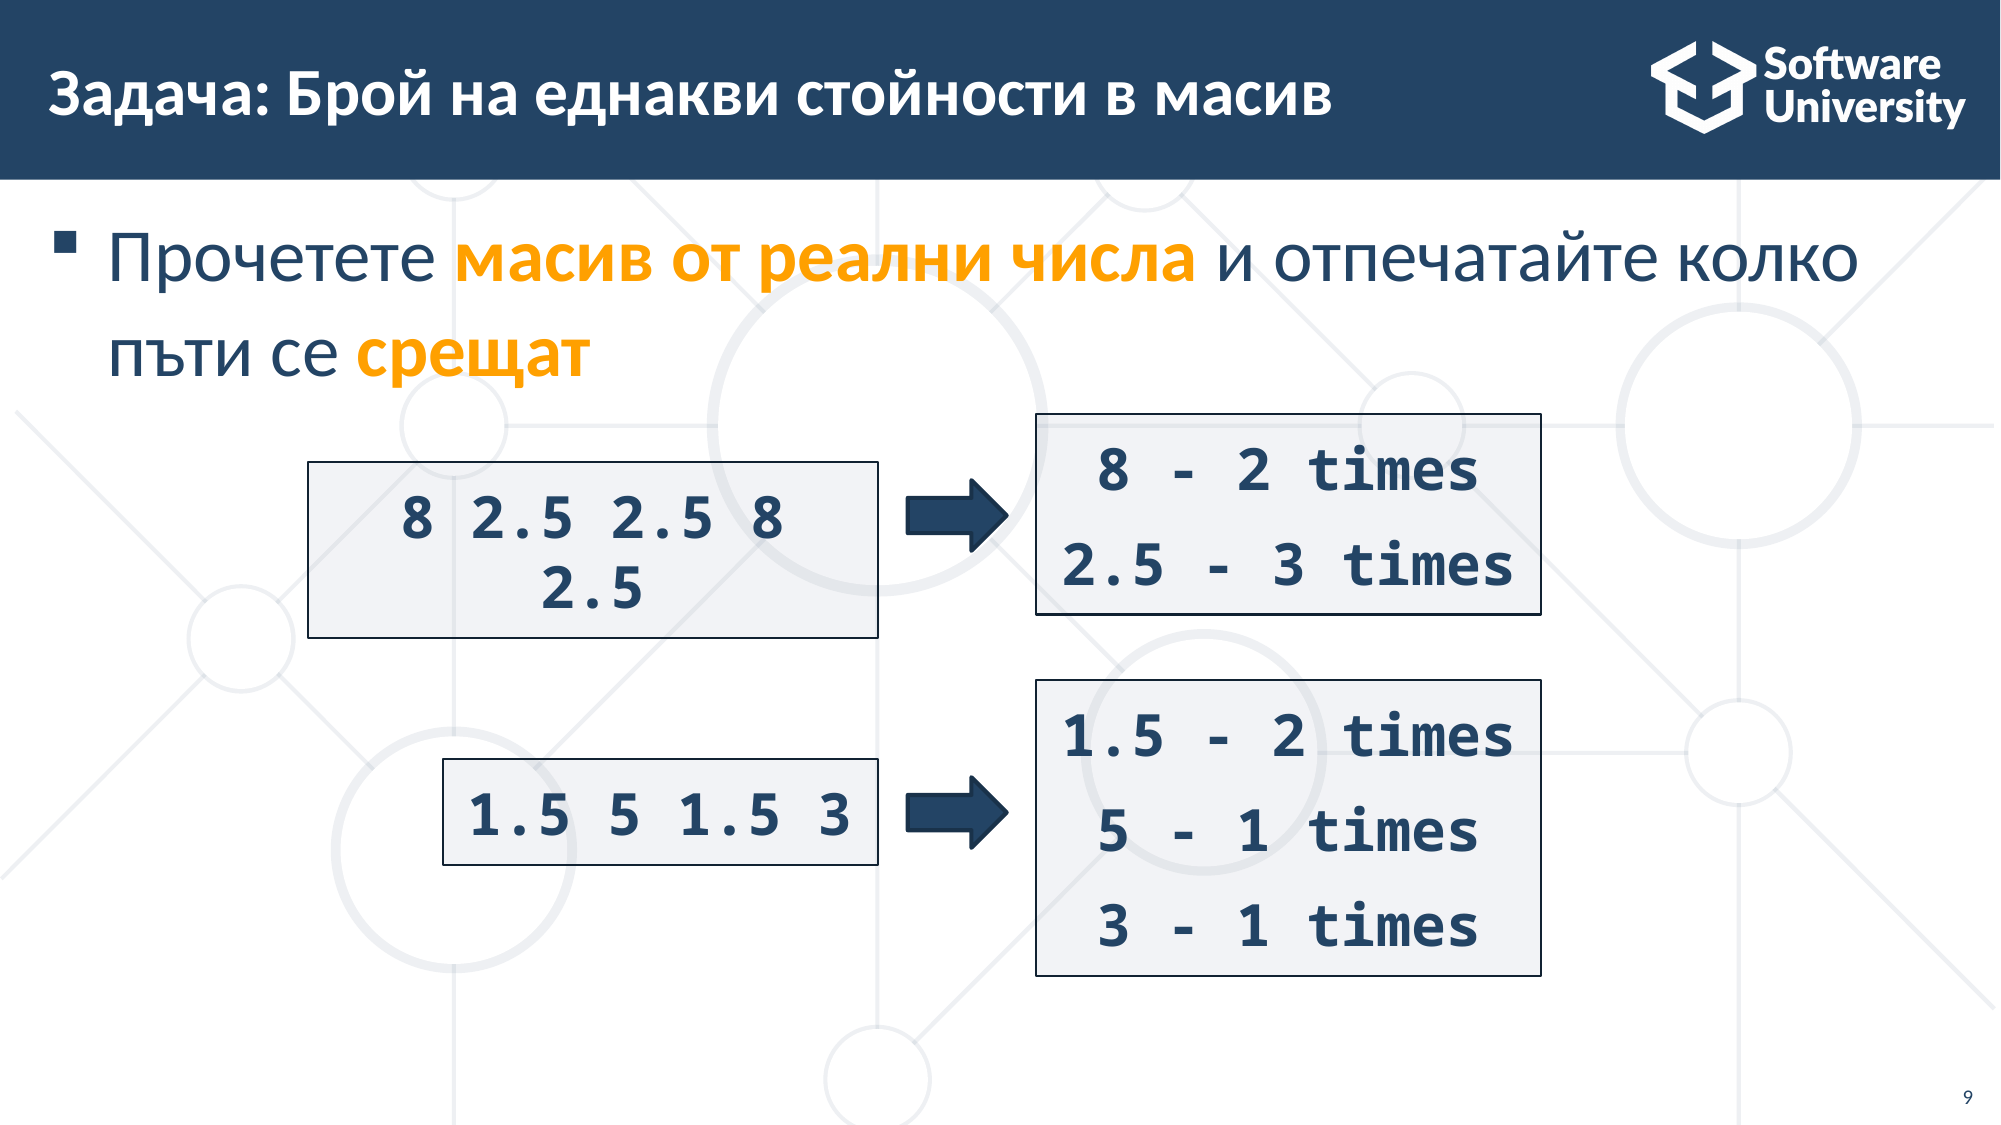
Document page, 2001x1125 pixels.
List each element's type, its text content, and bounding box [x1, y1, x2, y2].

text_box 8 - 2 times 2.5 - 3 times [1036, 414, 1541, 615]
list Прочетете масив от реални числа и отпечатайте колко пъти се срещат [31, 196, 1970, 1104]
text_box 1.5 - 2 times 5 - 1 times 3 - 1 times [1036, 680, 1541, 976]
text_box 1.5 5 1.5 3 [442, 759, 879, 865]
text_box 8 2.5 2.5 8 2.5 [307, 462, 879, 638]
text_box [905, 775, 1009, 850]
title Задача: Брой на еднакви стойности в масив [31, 16, 1625, 162]
picture [1651, 41, 1966, 134]
slide_number 9 [1927, 1067, 1989, 1117]
text_box [905, 478, 1009, 553]
